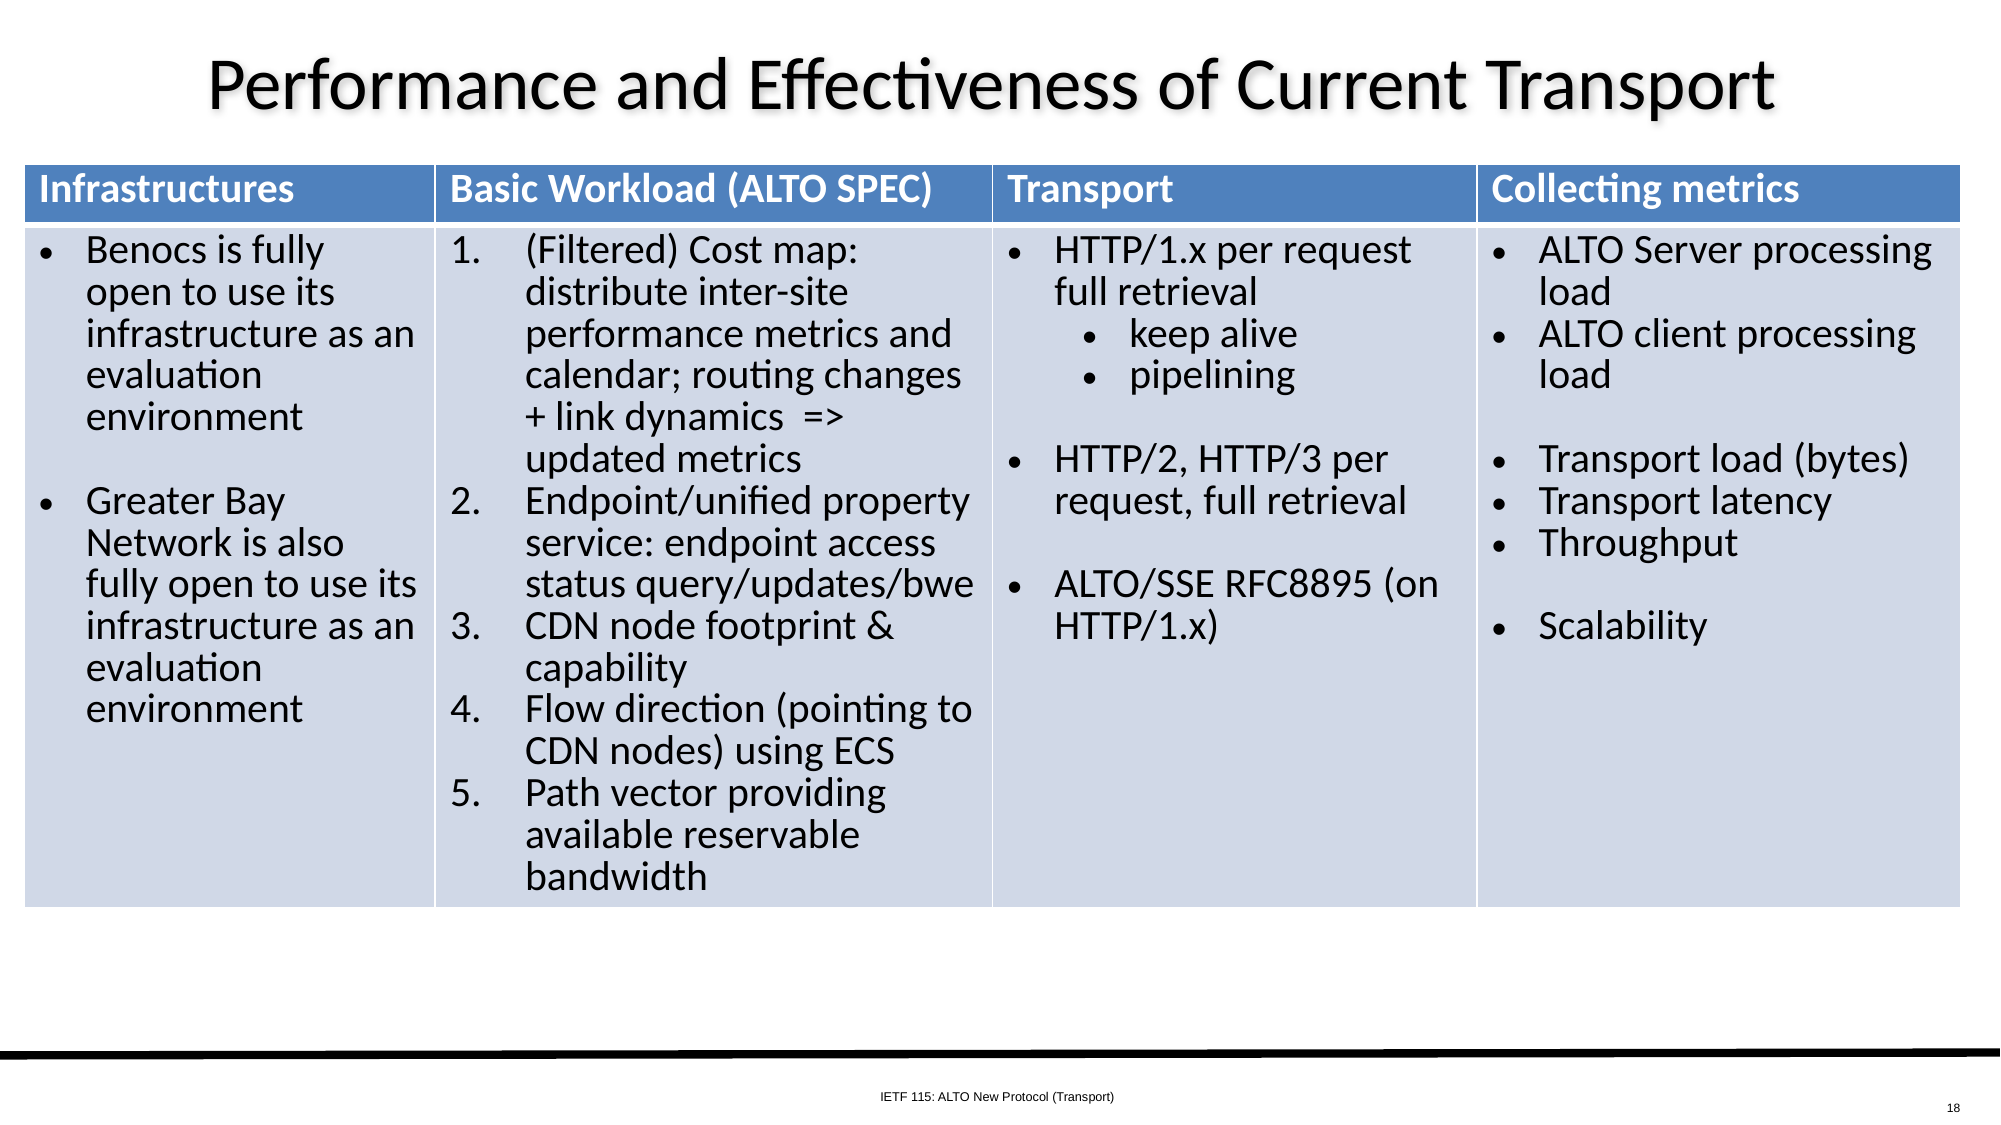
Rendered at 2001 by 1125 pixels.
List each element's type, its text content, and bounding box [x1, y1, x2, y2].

table_header Collecting metrics [1478, 165, 1960, 222]
table_cell ALTO Server processing load ALTO client processing load Transport load (bytes) Transport latency Throughput Scalability [1478, 228, 1960, 907]
table_header Transport [993, 165, 1476, 222]
table_cell Benocs is fully open to use its infrastructure as an evaluation environment Greater Bay Network is also fully open to use its infrastructure as an evaluation environment [25, 228, 434, 907]
title Performance and Effectiveness of Current Transport [55, 22, 1930, 136]
table_cell (Filtered) Cost map: distribute inter-site performance metrics and calendar; routing changes + link dynamics => updated metrics Endpoint/unified property service: endpoint access status query/updates/bwe CDN node footprint & capability Flow direction (pointing to CDN nodes) using ECS Path vector providing available reservable bandwidth [436, 228, 992, 907]
table_cell HTTP/1.x per request full retrieval keep alive pipelining HTTP/2, HTTP/3 per request, full retrieval ALTO/SSE RFC8895 (on HTTP/1.x) [993, 228, 1476, 907]
table_header Infrastructures [25, 165, 434, 222]
table_header Basic Workload (ALTO SPEC) [436, 165, 992, 222]
